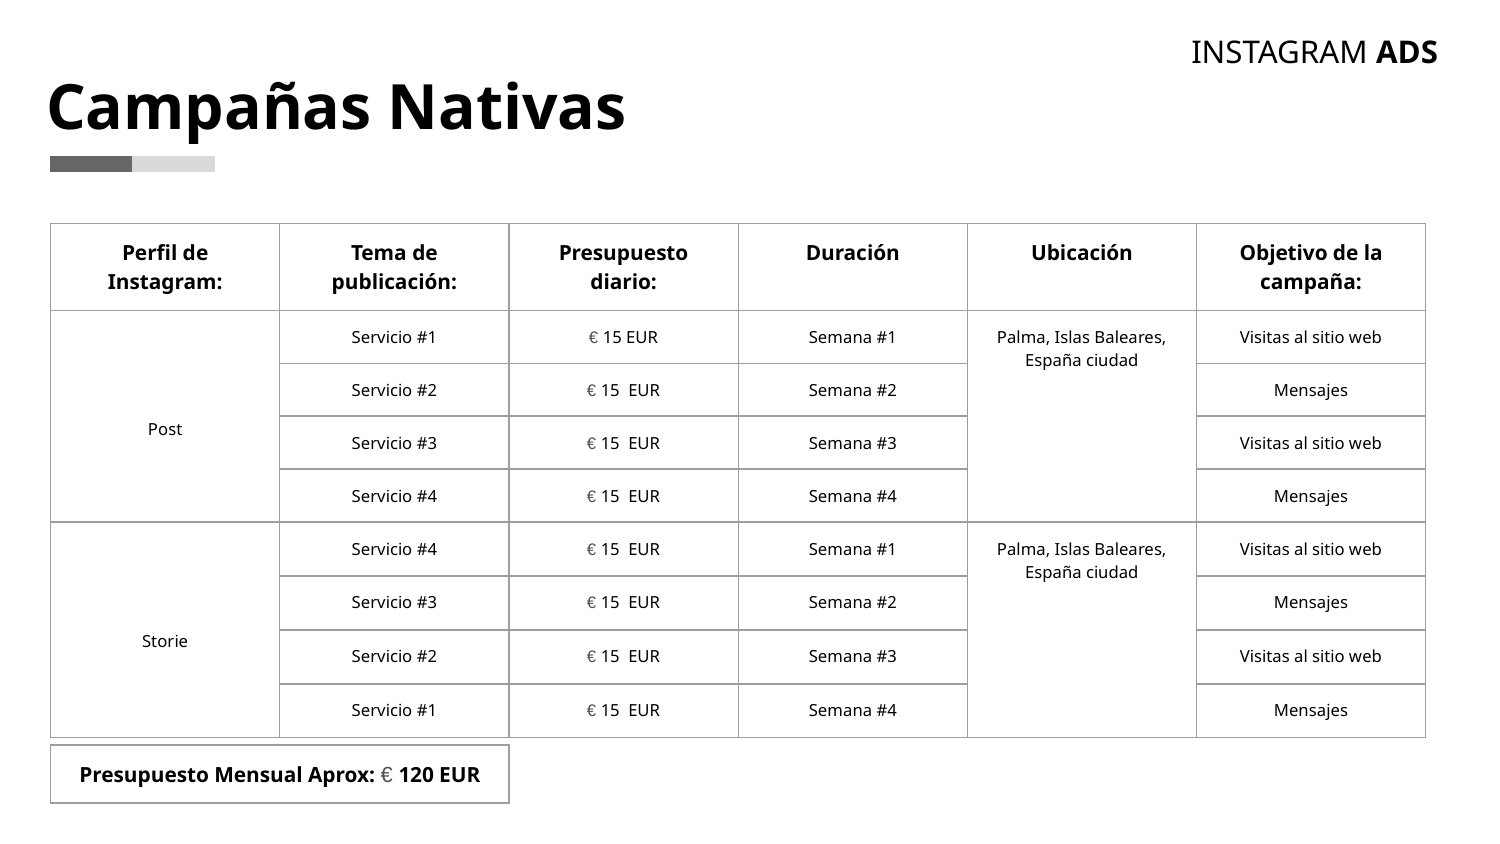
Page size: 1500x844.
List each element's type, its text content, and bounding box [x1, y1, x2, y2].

table_cell Palma, Islas Baleares, España ciudad [968, 523, 1196, 737]
table_cell Visitas al sitio web [1197, 417, 1425, 468]
table_cell Semana #2 [739, 364, 967, 415]
table_cell Semana #3 [739, 631, 967, 683]
table_cell Visitas al sitio web [1197, 311, 1425, 363]
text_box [50, 156, 215, 172]
table_cell Mensajes [1197, 577, 1425, 629]
table_cell Storie [51, 523, 279, 737]
table_cell Semana #1 [739, 311, 967, 363]
table_cell € 15 EUR [510, 685, 738, 737]
table_header Ubicación [968, 224, 1196, 310]
table_header Objetivo de la campaña: [1197, 224, 1425, 310]
table_header Perfil de Instagram: [51, 224, 279, 310]
table_cell Visitas al sitio web [1197, 631, 1425, 683]
table_cell Semana #2 [739, 577, 967, 629]
table_cell Semana #1 [739, 523, 967, 575]
table_cell € 15 EUR [510, 311, 738, 363]
text_box Campañas Nativas [31, 72, 694, 157]
table_cell Semana #3 [739, 417, 967, 468]
table_cell € 15 EUR [510, 577, 738, 629]
table_cell Servicio #3 [280, 577, 508, 629]
table_header Presupuesto Mensual Aprox: € 120 EUR [51, 746, 508, 802]
table_cell Palma, Islas Baleares, España ciudad [968, 311, 1196, 521]
table_cell Servicio #2 [280, 364, 508, 415]
table_cell Servicio #2 [280, 631, 508, 683]
table_cell Servicio #1 [280, 311, 508, 363]
table_header Duración [739, 224, 967, 310]
table_cell € 15 EUR [510, 364, 738, 415]
table_cell € 15 EUR [510, 631, 738, 683]
table_cell Visitas al sitio web [1197, 523, 1425, 575]
table_header Presupuesto diario: [510, 224, 738, 310]
table_cell € 15 EUR [510, 417, 738, 468]
table_cell Semana #4 [739, 470, 967, 521]
text_box INSTAGRAM ADS [1176, 27, 1500, 85]
table_cell Servicio #1 [280, 685, 508, 737]
table_cell € 15 EUR [510, 523, 738, 575]
table_cell Post [51, 311, 279, 521]
table_cell Servicio #4 [280, 523, 508, 575]
table_cell Mensajes [1197, 685, 1425, 737]
table_cell Mensajes [1197, 364, 1425, 415]
table_cell € 15 EUR [510, 470, 738, 521]
table_cell Mensajes [1197, 470, 1425, 521]
table_cell Servicio #4 [280, 470, 508, 521]
table_cell Servicio #3 [280, 417, 508, 468]
table_cell Semana #4 [739, 685, 967, 737]
table_header Tema de publicación: [280, 224, 508, 310]
